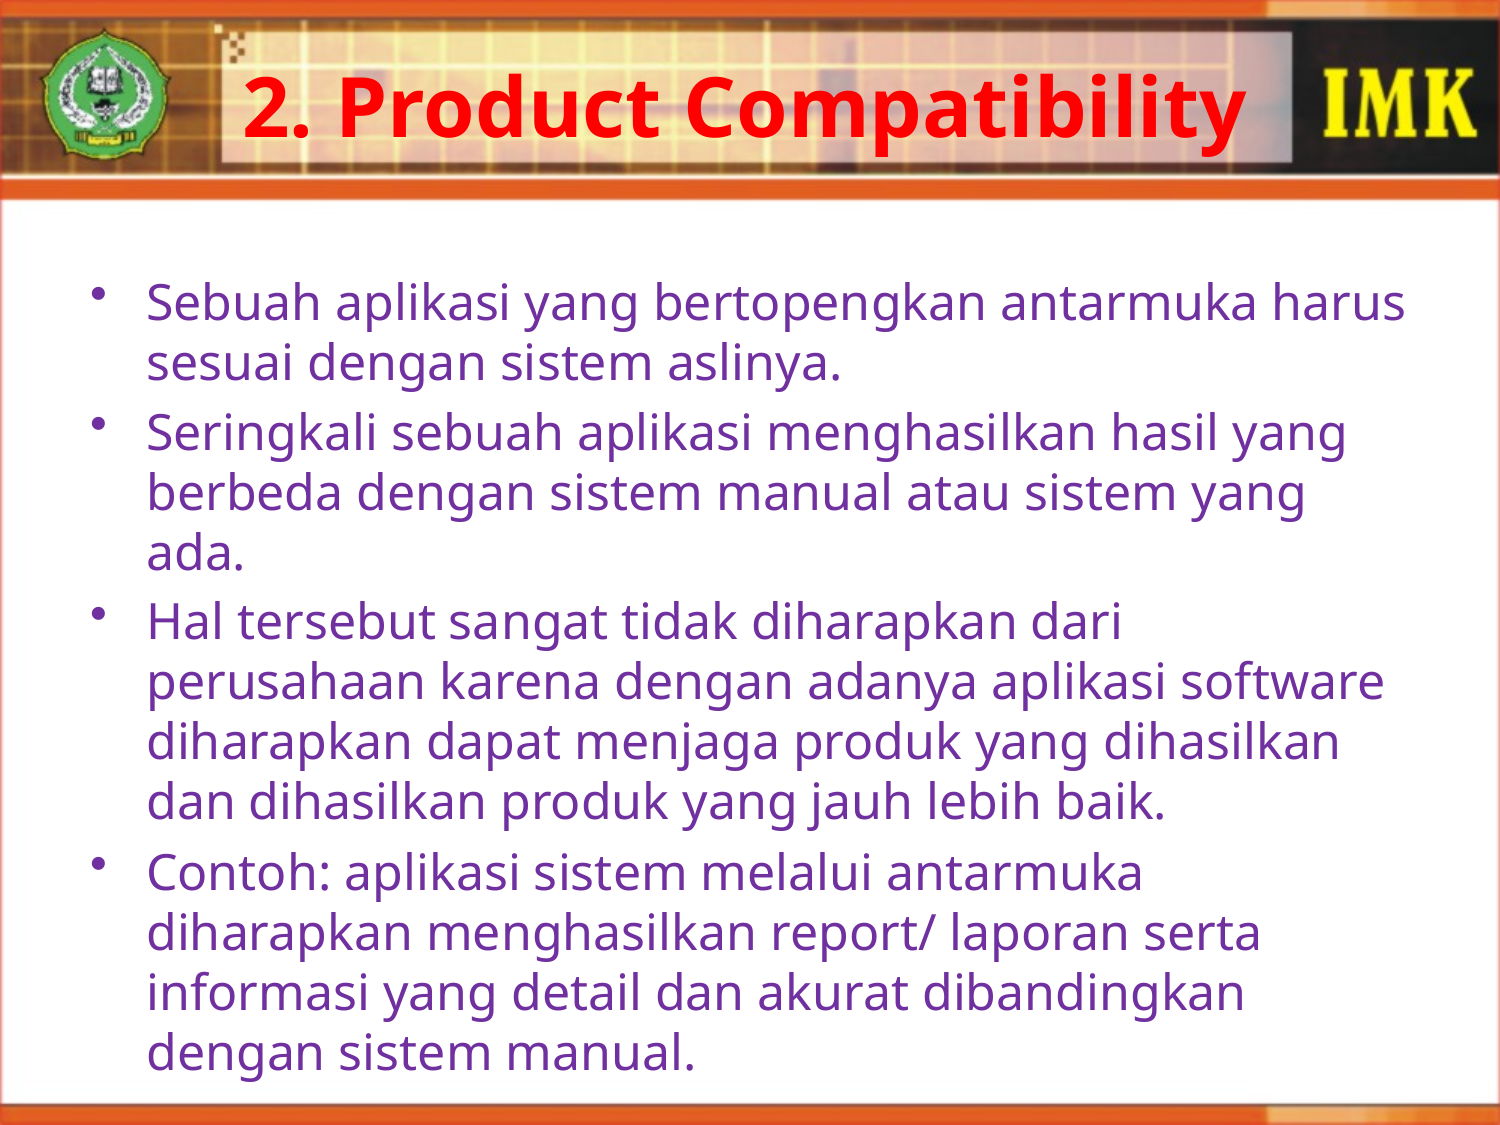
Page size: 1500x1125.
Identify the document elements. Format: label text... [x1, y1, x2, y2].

text_box 2. Product Compatibility [222, 46, 1289, 161]
list Sebuah aplikasi yang bertopengkan antarmuka harus sesuai dengan sistem aslinya. Seringkali sebuah aplikasi menghasilkan hasil yang berbeda dengan sistem manual atau sistem yang ada. Hal tersebut sangat tidak diharapkan dari perusahaan karena dengan adanya aplikasi software diharapkan dapat menjaga produk yang dihasilkan dan dihasilkan produk yang jauh lebih baik. Contoh: aplikasi sistem melalui antarmuka diharapkan menghasilkan report/ laporan serta informasi yang detail dan akurat dibandingkan dengan sistem manual. [74, 262, 1426, 1006]
picture [0, 0, 1500, 1125]
